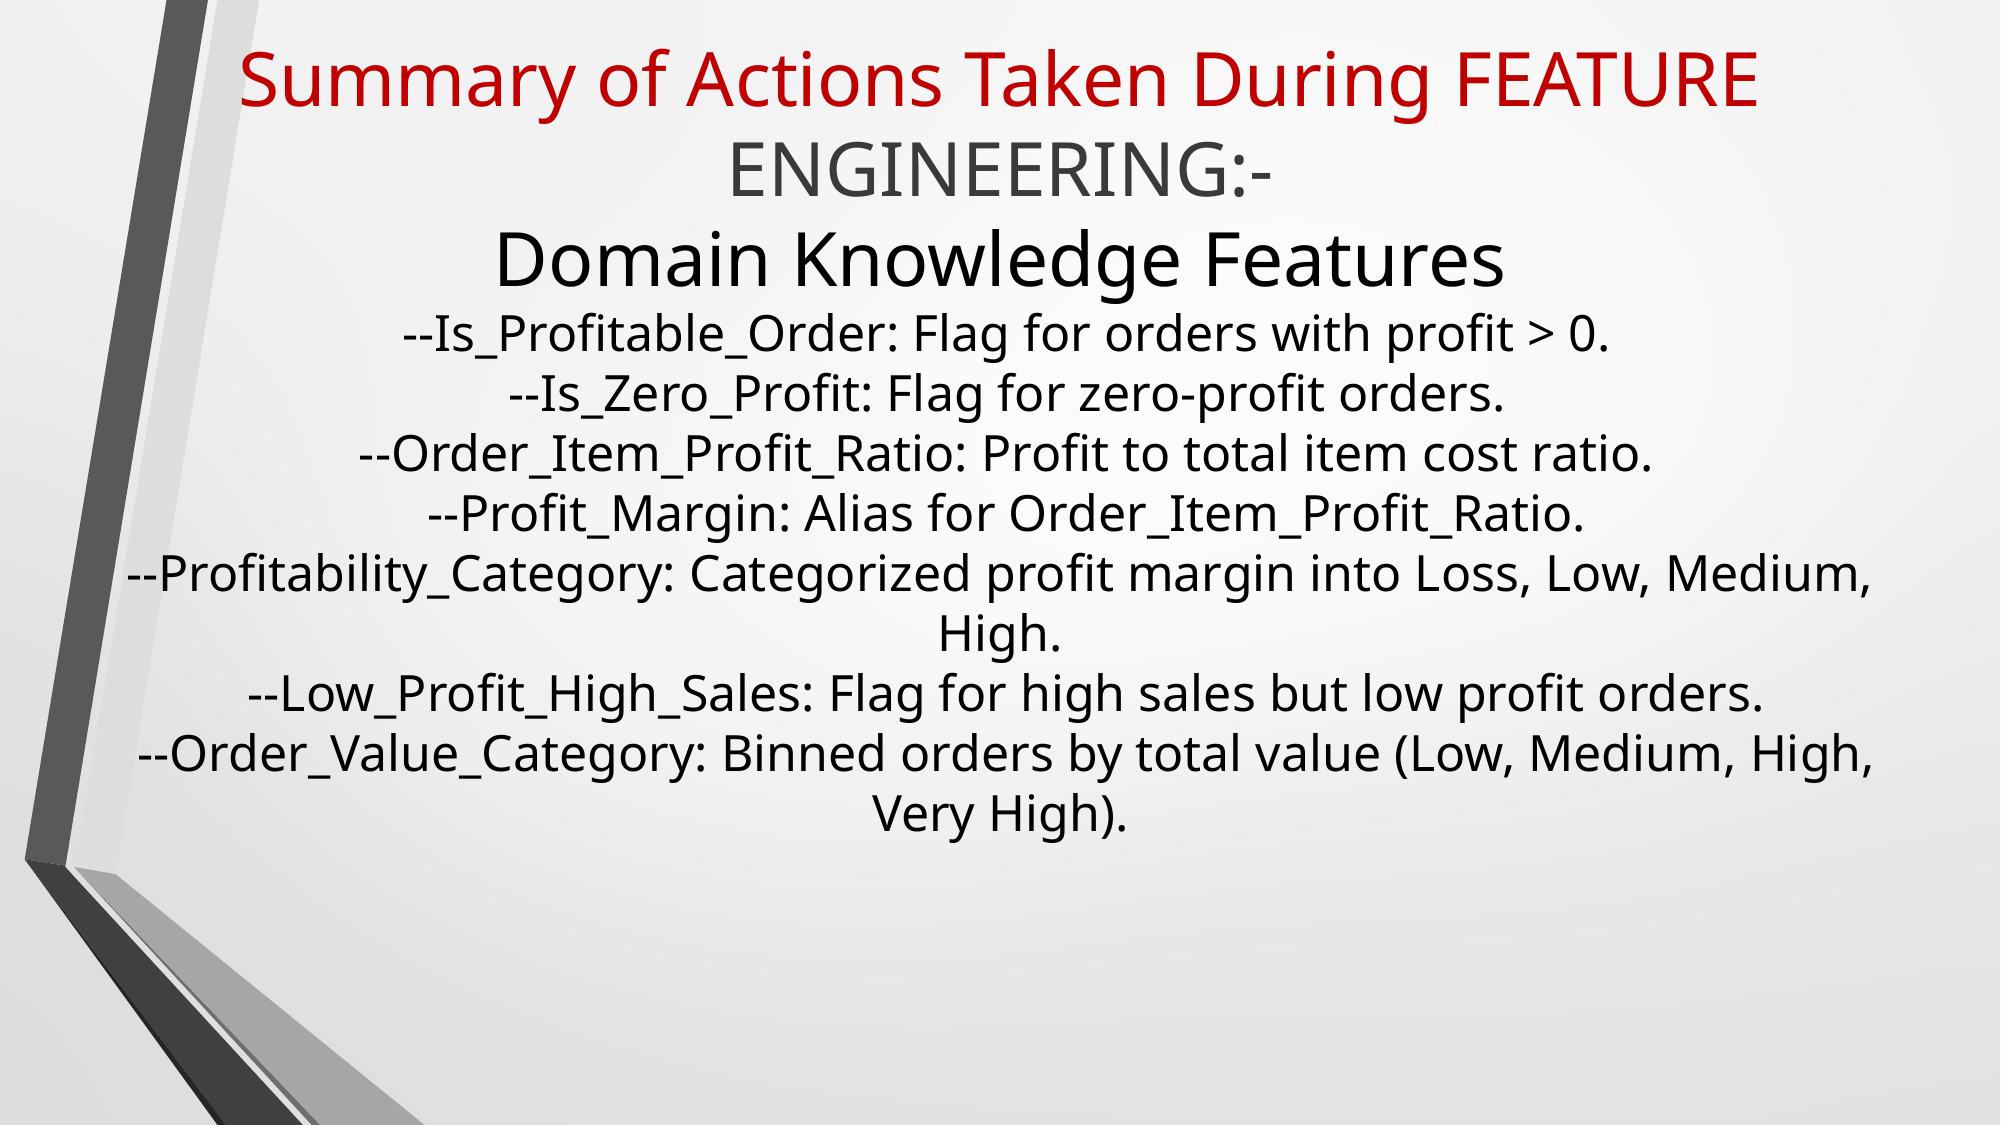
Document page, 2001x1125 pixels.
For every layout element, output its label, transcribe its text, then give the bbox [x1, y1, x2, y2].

title Summary of Actions Taken During FEATURE ENGINEERING:- Domain Knowledge Features --Is_Profitable_Order: Flag for orders with profit > 0. --Is_Zero_Profit: Flag for zero-profit orders. --Order_Item_Profit_Ratio: Profit to total item cost ratio. --Profit_Margin: Alias for Order_Item_Profit_Ratio. --Profitability_Category: Categorized profit margin into Loss, Low, Medium, High. --Low_Profit_High_Sales: Flag for high sales but low profit orders. --Order_Value_Category: Binned orders by total value (Low, Medium, High, Very High). [85, 0, 1916, 1067]
